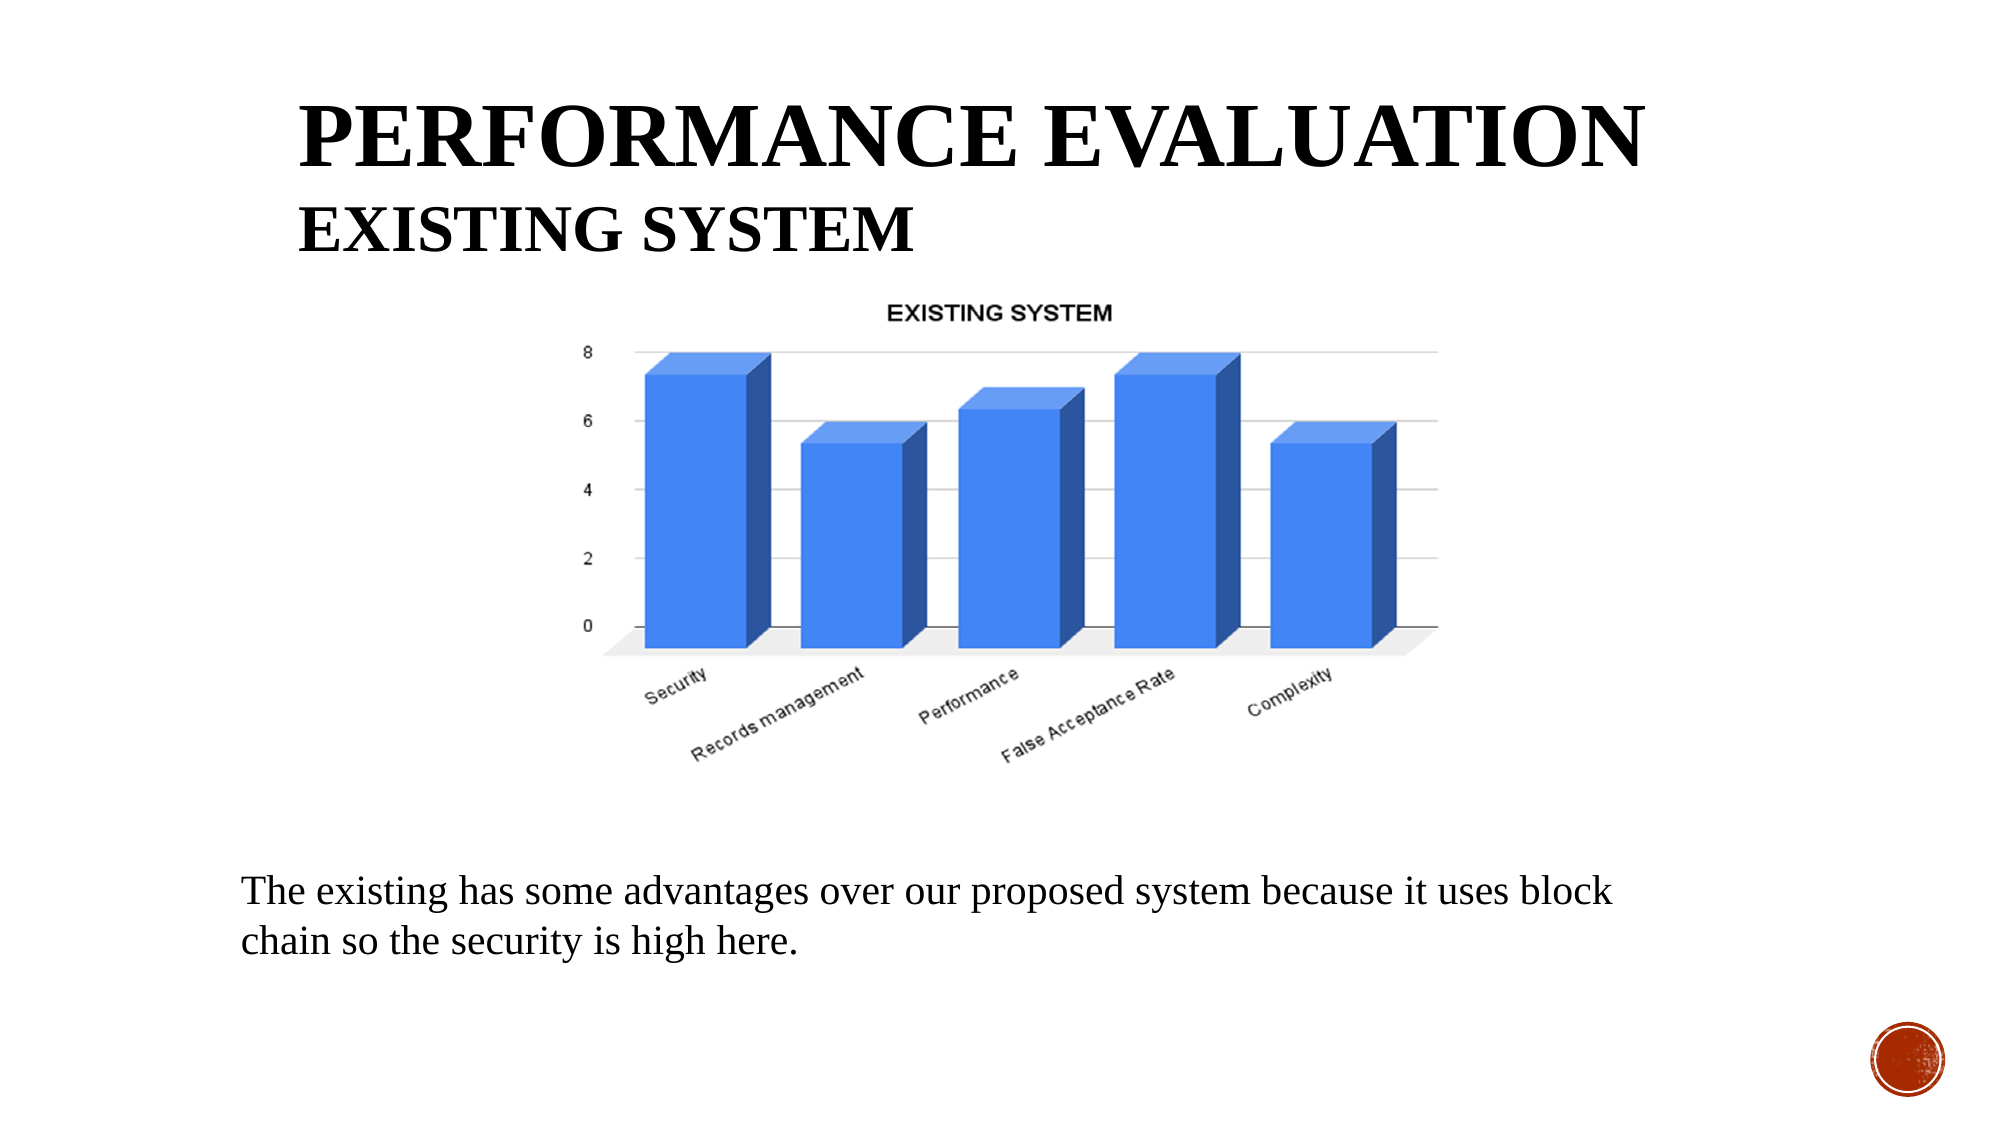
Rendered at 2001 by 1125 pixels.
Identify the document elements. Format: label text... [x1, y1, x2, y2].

picture [531, 274, 1468, 784]
text_box The existing has some advantages over our proposed system because it uses block chain so the security is high here. [226, 855, 1691, 970]
text_box PERFORMANCE EVALUATION EXISTING SYSTEM [283, 67, 1769, 272]
